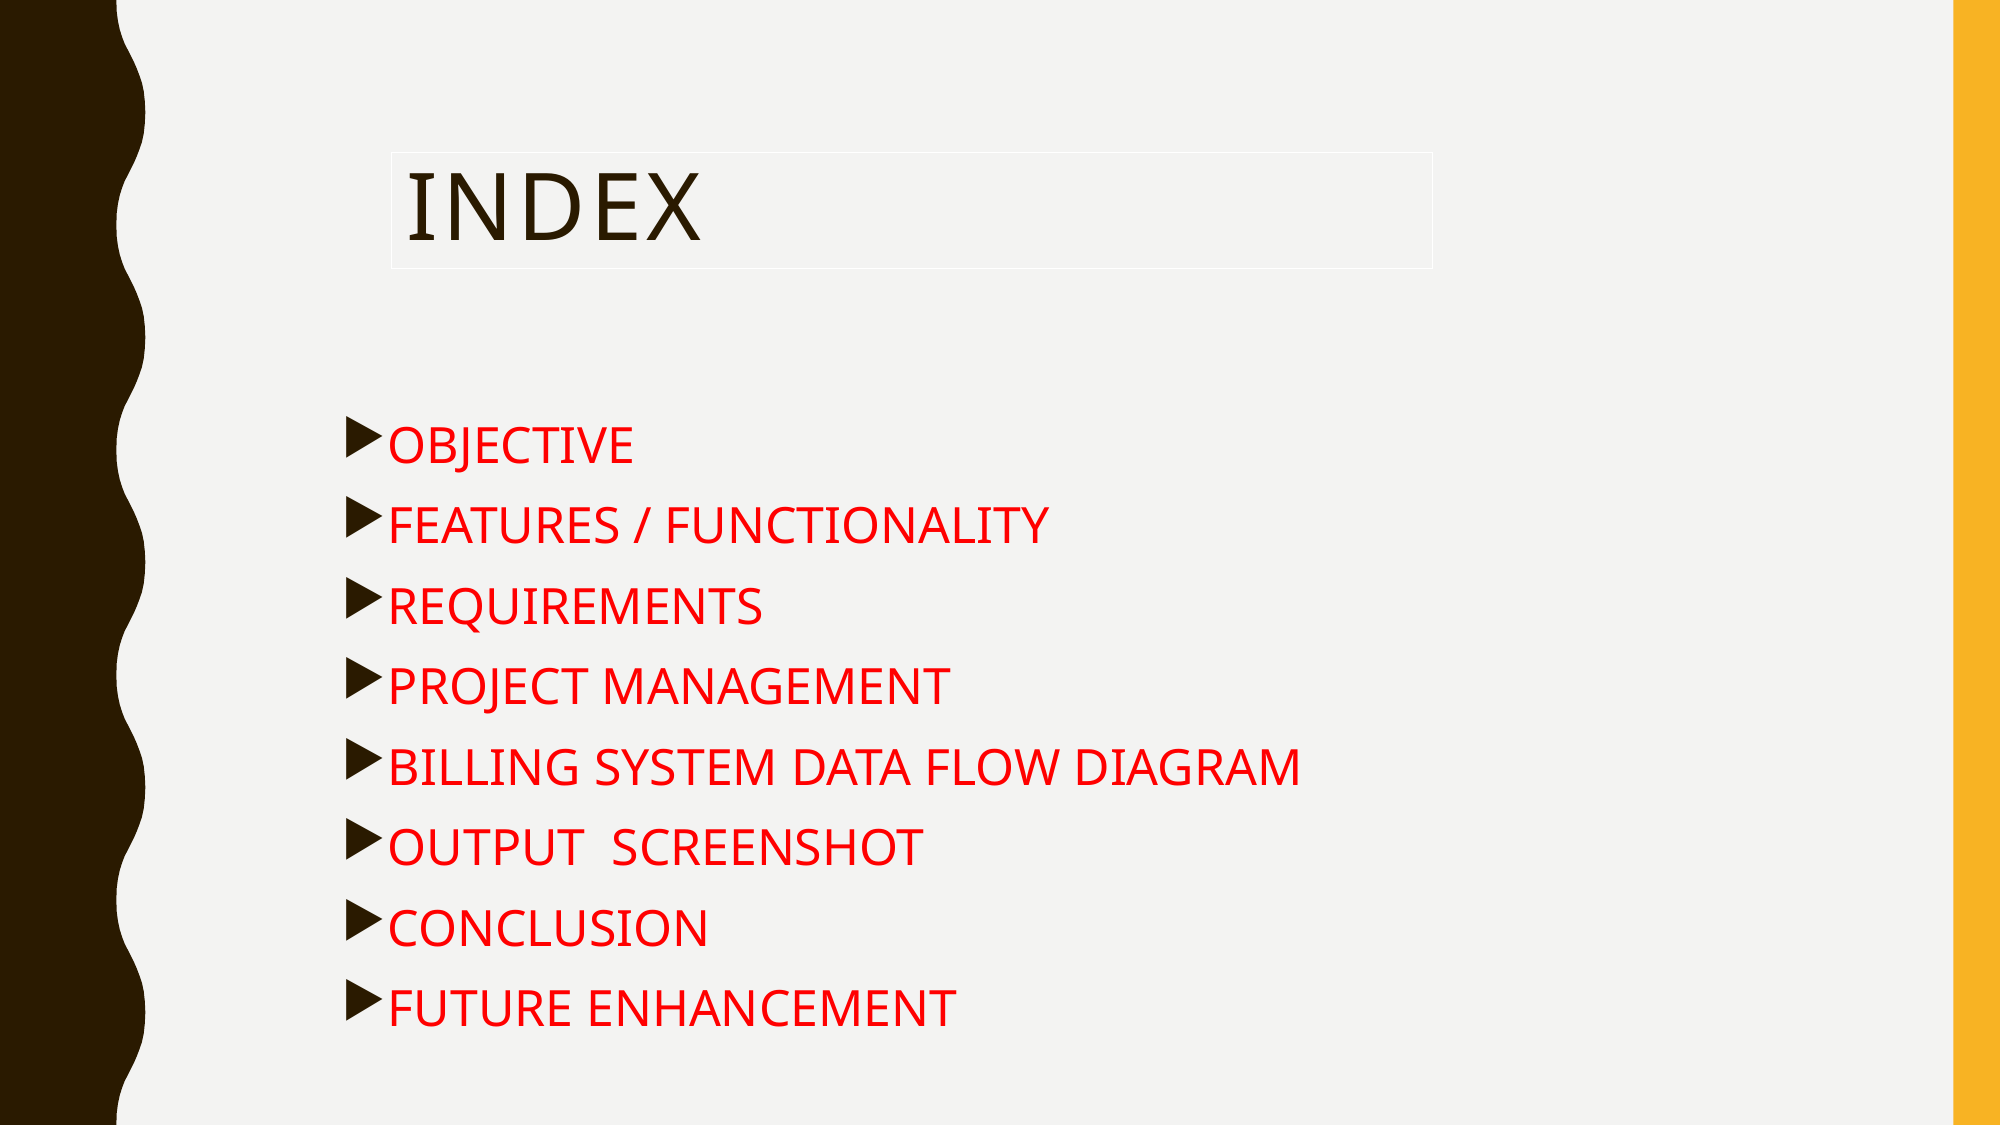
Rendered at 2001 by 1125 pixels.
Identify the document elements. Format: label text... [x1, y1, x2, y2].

list OBJECTIVE FEATURES / FUNCTIONALITY REQUIREMENTS PROJECT MANAGEMENT BILLING SYSTEM DATA FLOW DIAGRAM OUTPUT SCREENSHOT CONCLUSION FUTURE ENHANCEMENT [326, 324, 1627, 1100]
title INDEX [391, 152, 1433, 269]
